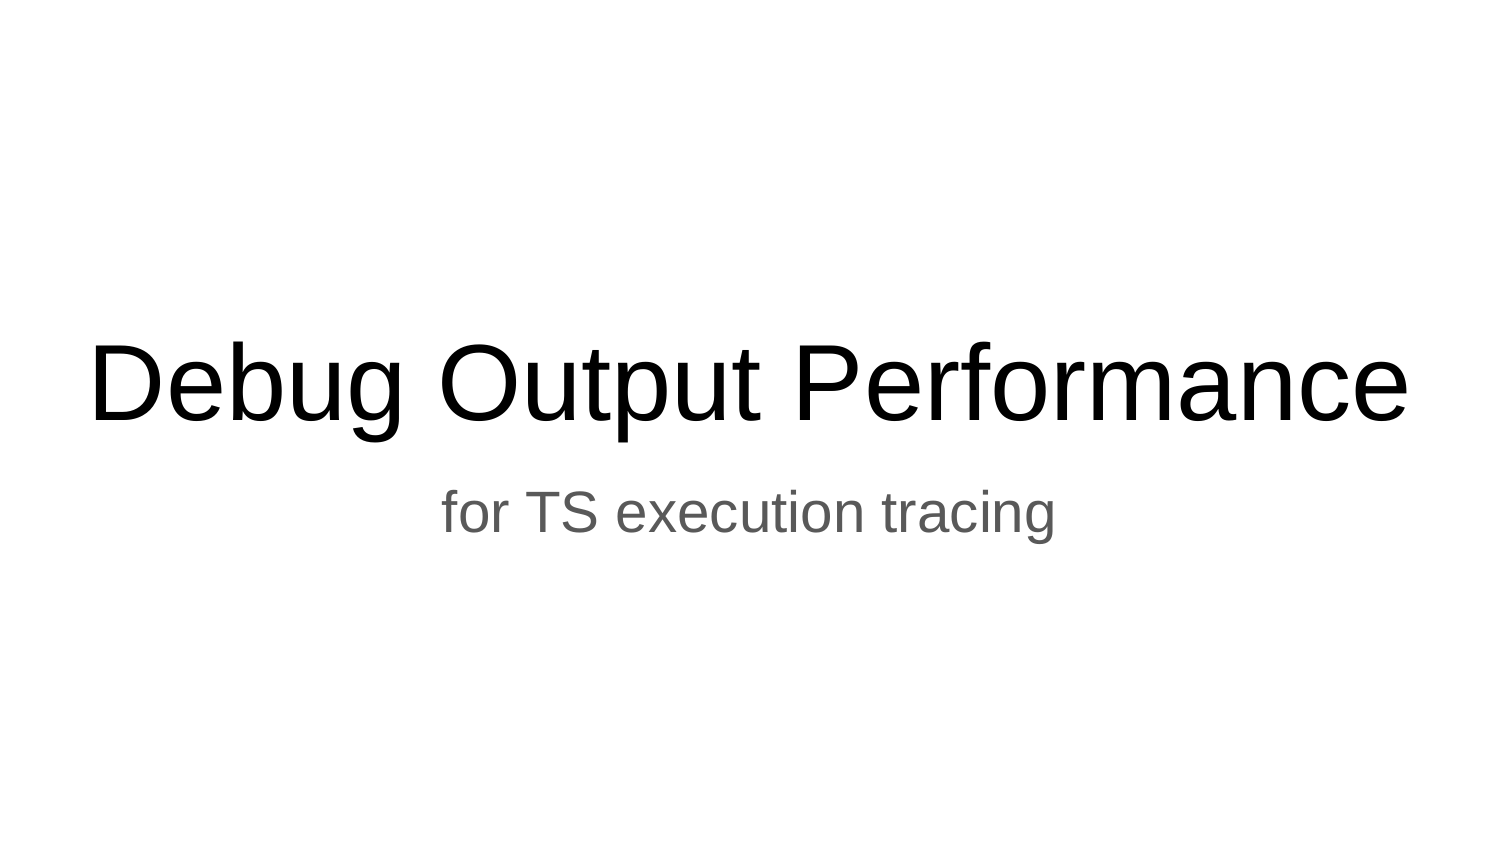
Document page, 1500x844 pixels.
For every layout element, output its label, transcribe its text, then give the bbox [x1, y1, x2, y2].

subtitle for TS execution tracing [51, 464, 1449, 595]
title Debug Output Performance [51, 122, 1449, 459]
